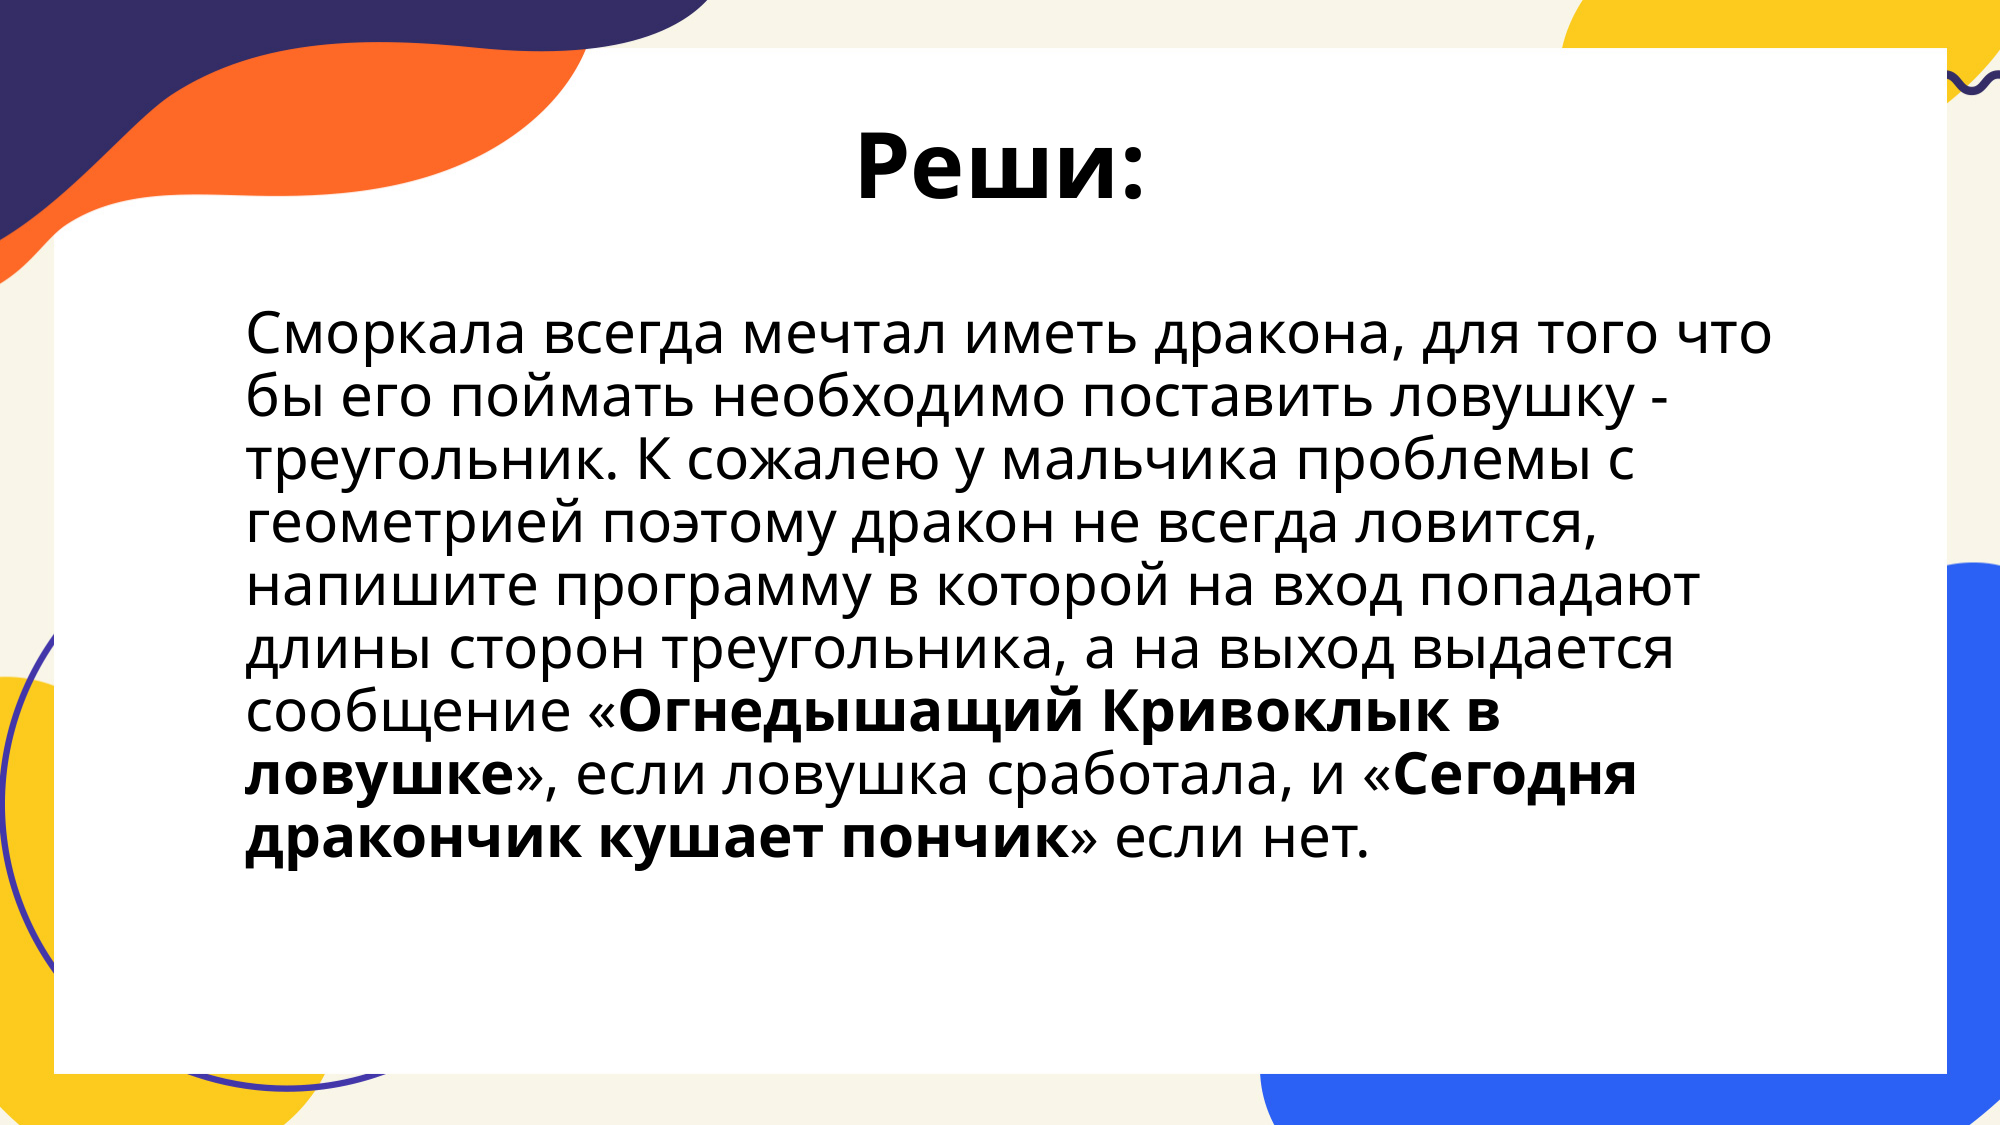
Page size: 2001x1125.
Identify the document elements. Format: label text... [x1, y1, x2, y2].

title Реши: [137, 59, 1863, 278]
list Сморкала всегда мечтал иметь дракона, для того что бы его поймать необходимо поставить ловушку - треугольник. К сожалею у мальчика проблемы с геометрией поэтому дракон не всегда ловится, напишите программу в которой на вход попадают длины сторон треугольника, а на выход выдается сообщение «Огнедышащий Кривоклык в ловушке», если ловушка сработала, и «Сегодня дракончик кушает пончик» если нет. [230, 229, 1803, 944]
picture [0, 0, 2000, 1125]
